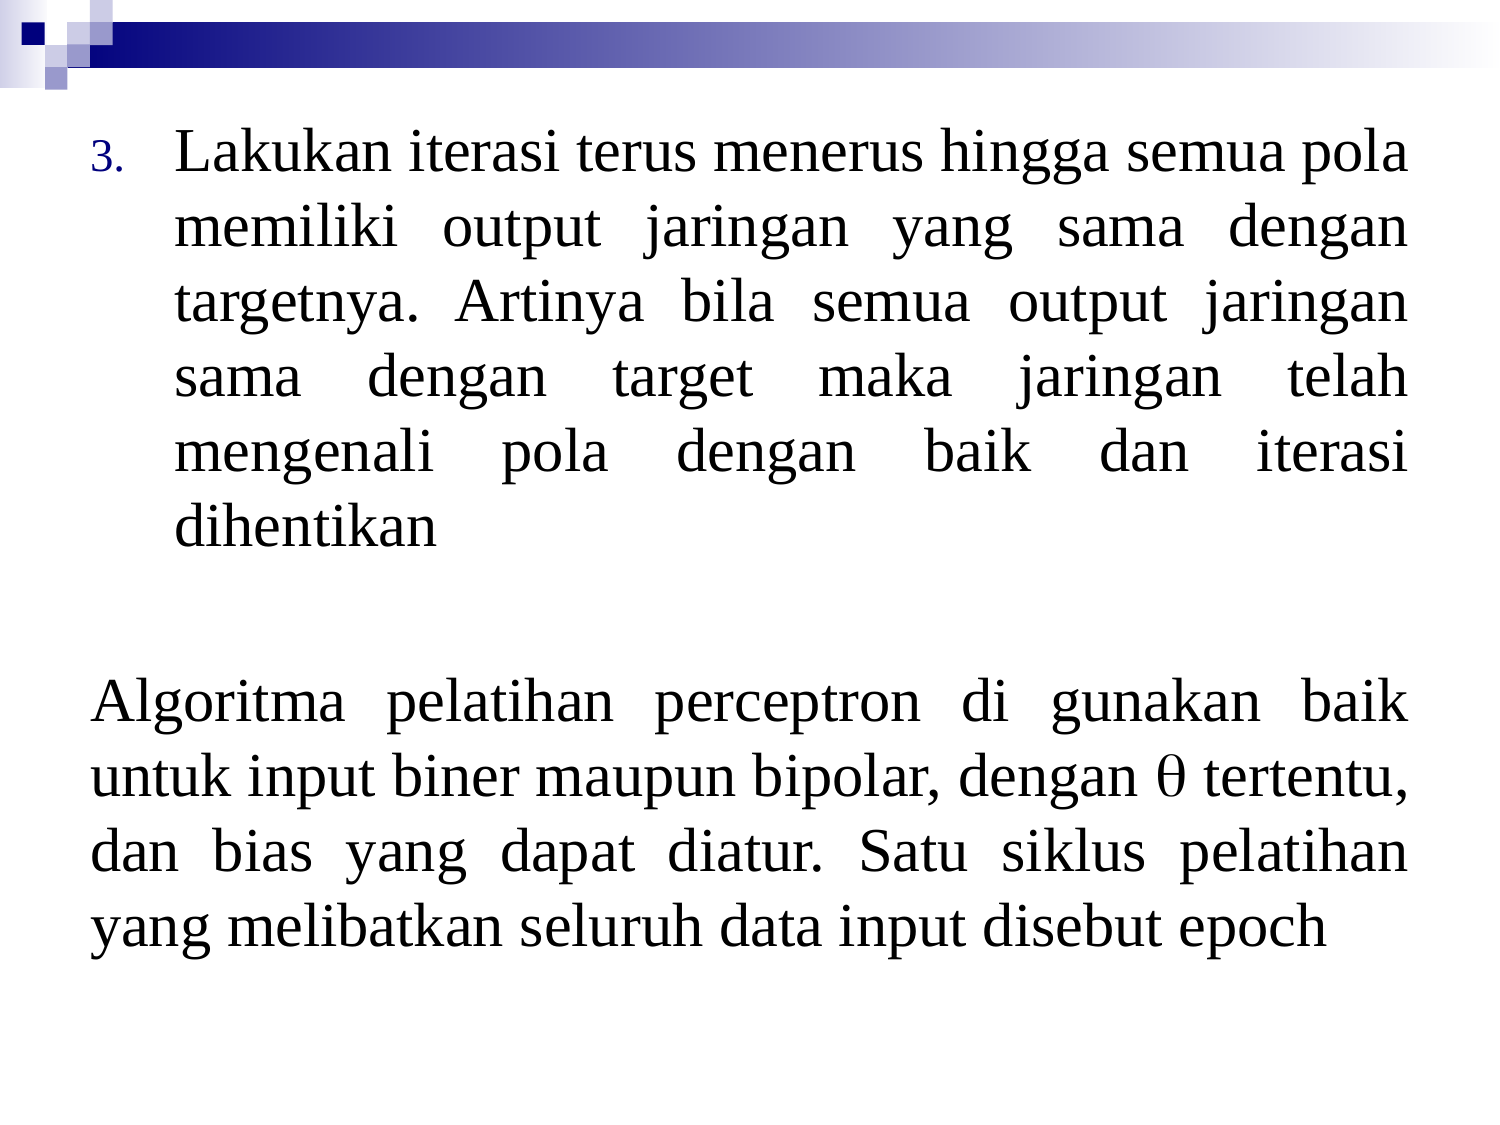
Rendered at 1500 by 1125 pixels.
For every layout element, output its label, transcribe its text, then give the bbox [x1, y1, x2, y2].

list Lakukan iterasi terus menerus hingga semua pola memiliki output jaringan yang sama dengan targetnya. Artinya bila semua output jaringan sama dengan target maka jaringan telah mengenali pola dengan baik dan iterasi dihentikan Algoritma pelatihan perceptron di gunakan baik untuk input biner maupun bipolar, dengan  tertentu, dan bias yang dapat diatur. Satu siklus pelatihan yang melibatkan seluruh data input disebut epoch [74, 101, 1426, 1059]
